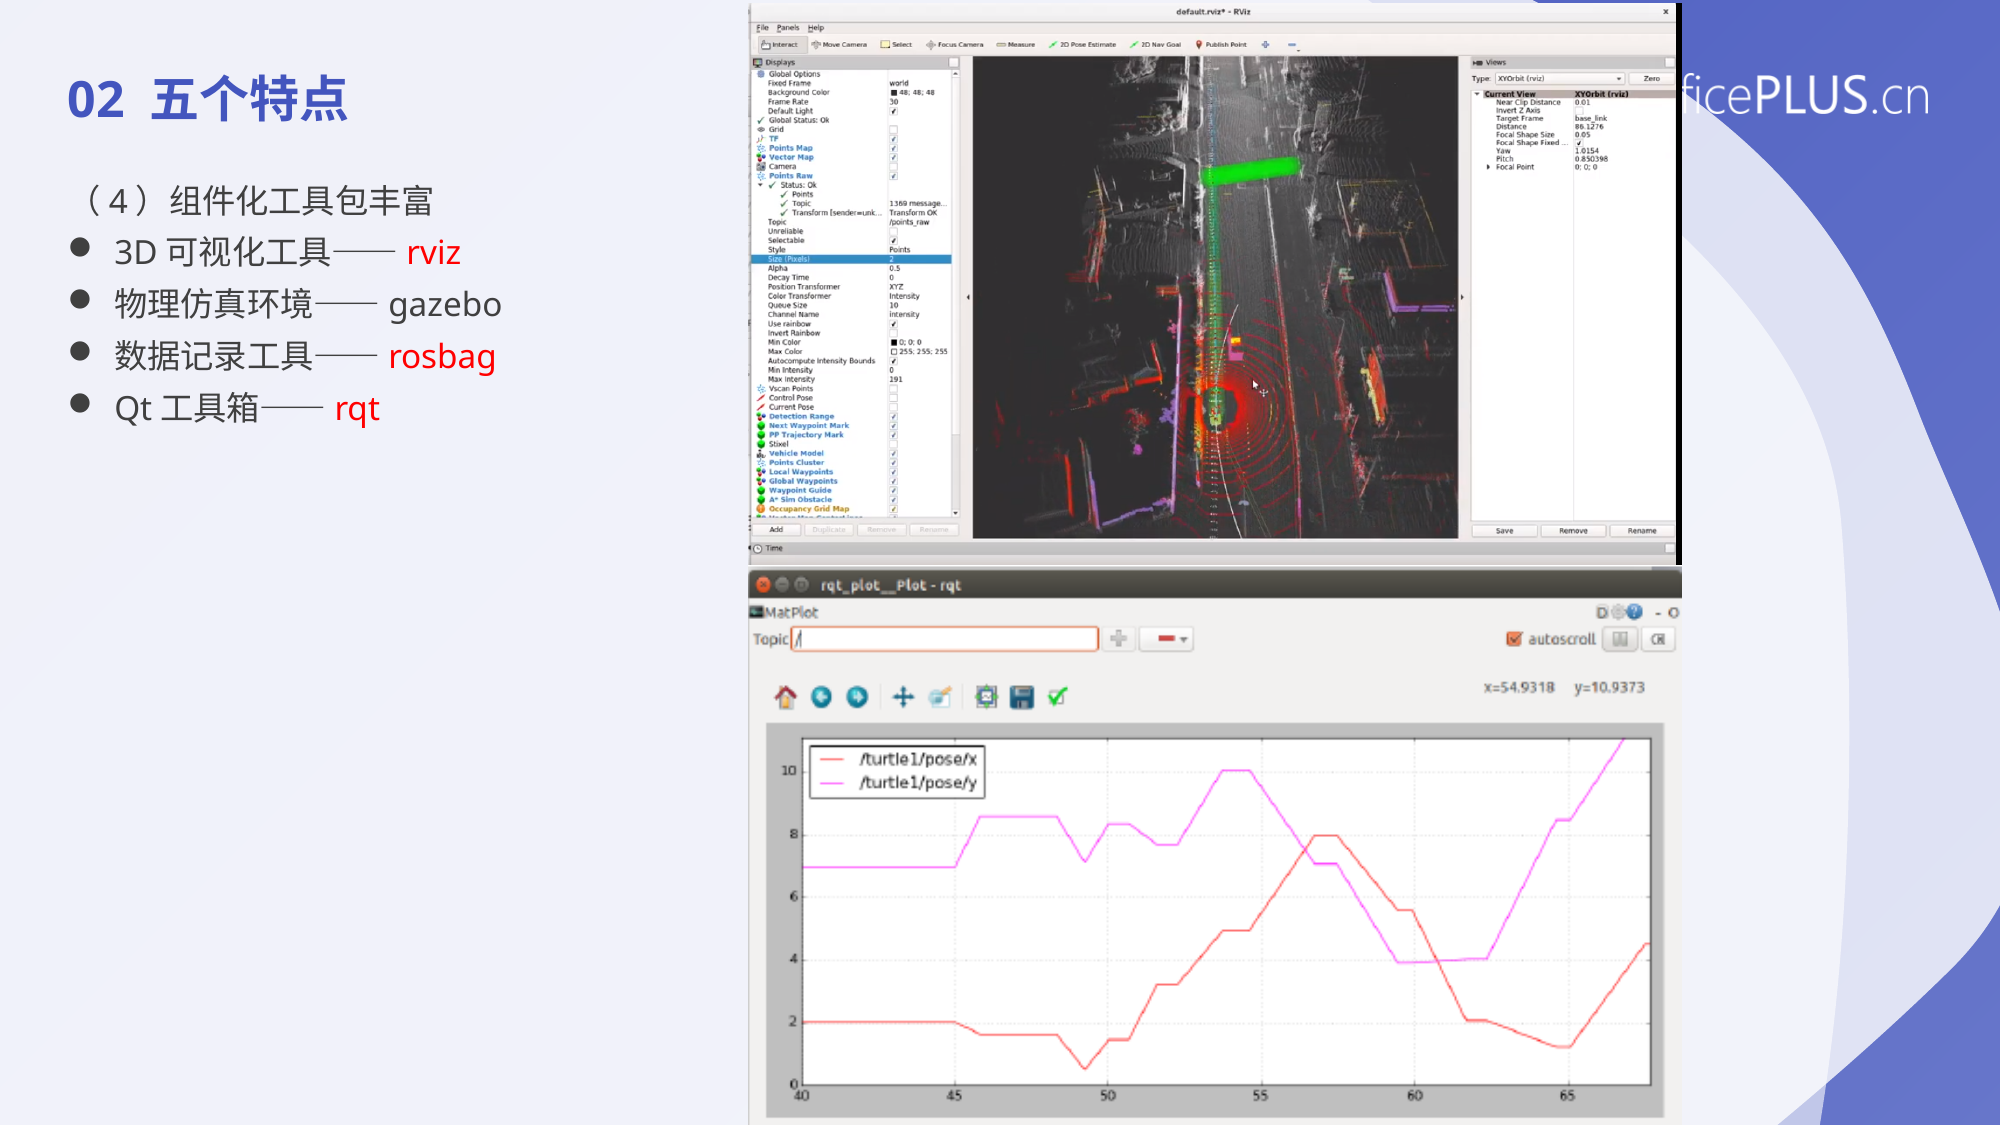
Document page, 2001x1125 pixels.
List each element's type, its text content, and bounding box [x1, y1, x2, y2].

picture [748, 3, 1928, 1125]
text_box （4）组件化工具包丰富 3D可视化工具——rviz 物理仿真环境——gazebo 数据记录工具——rosbag Qt工具箱——rqt [52, 160, 748, 435]
list 02 五个特点 [52, 41, 748, 160]
